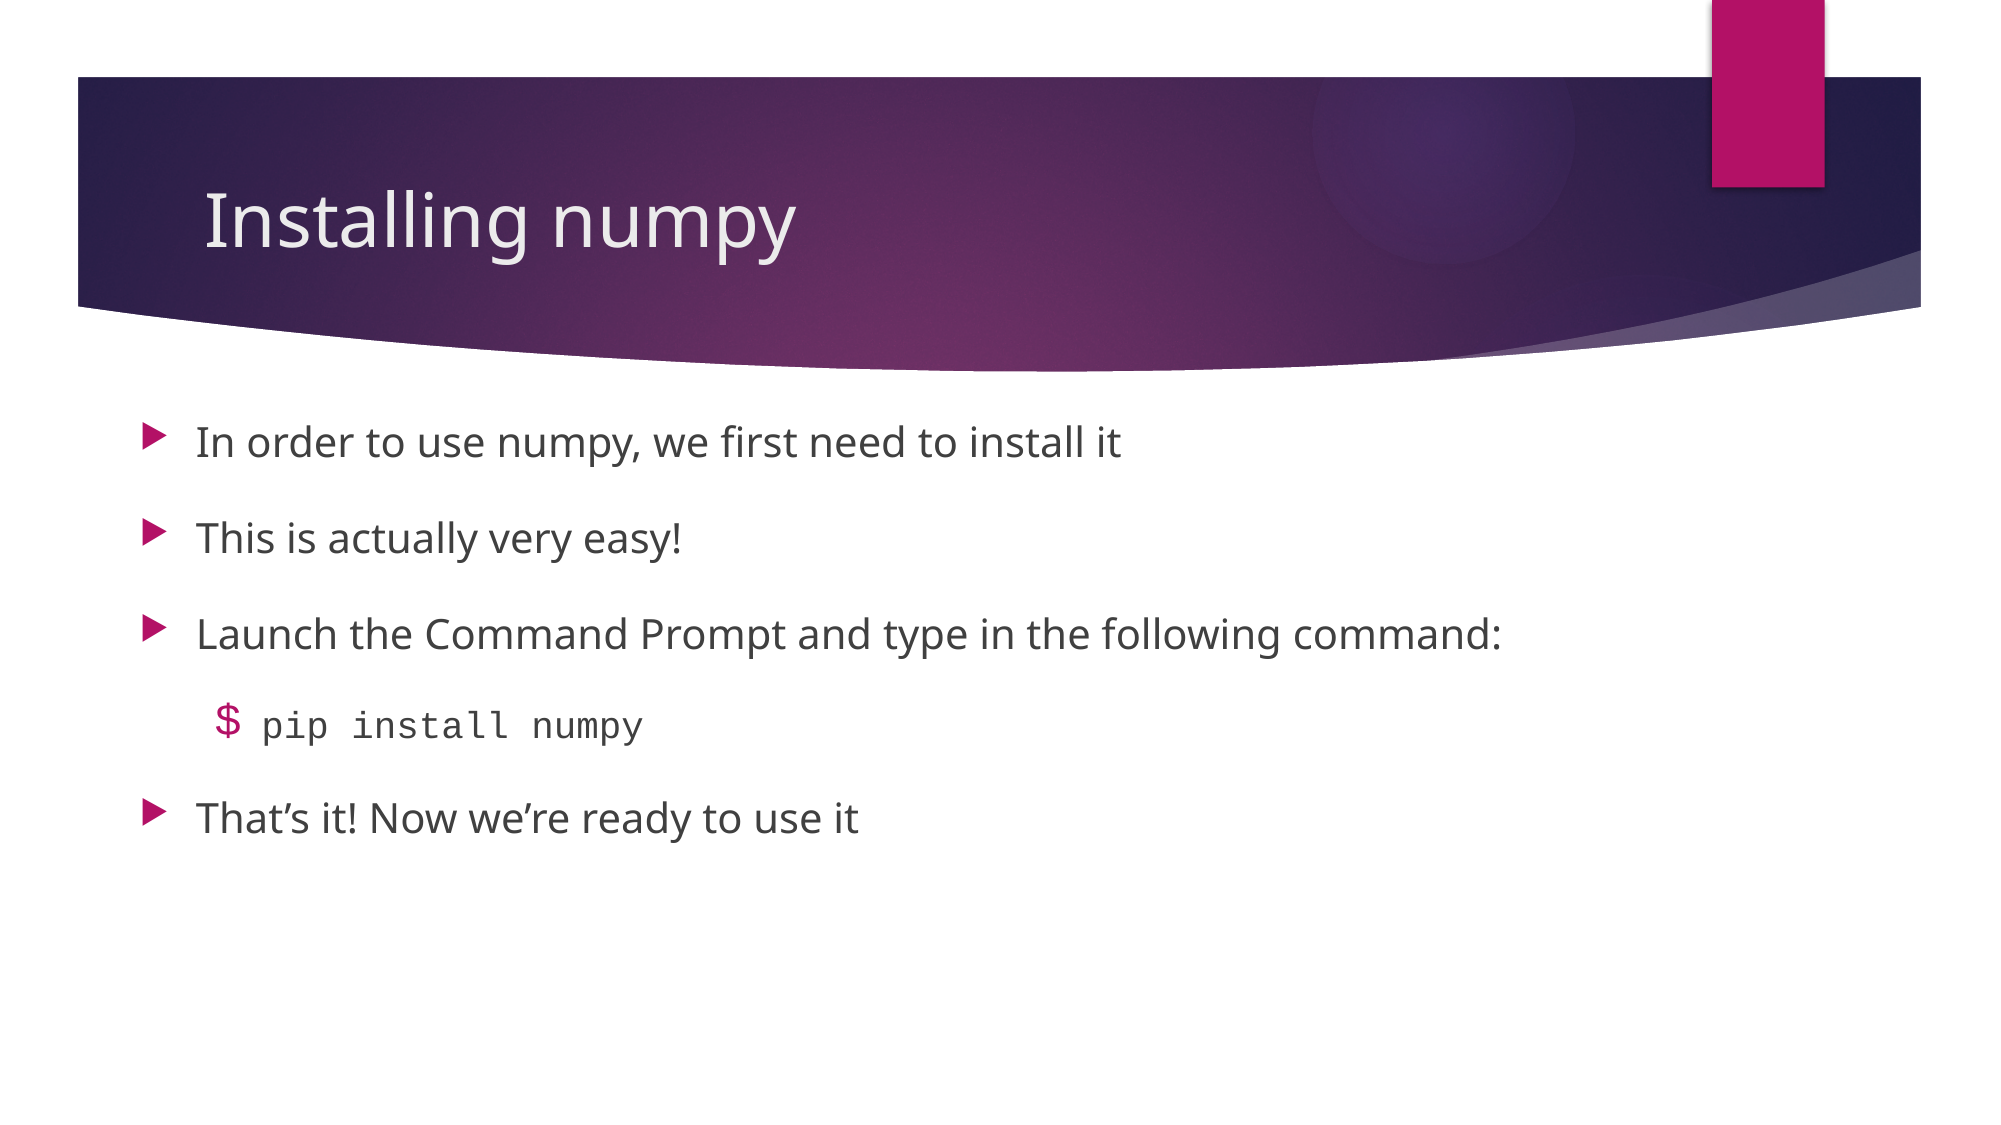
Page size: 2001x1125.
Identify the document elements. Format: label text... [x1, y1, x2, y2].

list In order to use numpy, we first need to install it This is actually very easy! Launch the Command Prompt and type in the following command: pip install numpy That’s it! Now we’re ready to use it [124, 382, 1850, 1095]
title Installing numpy [189, 159, 1627, 276]
